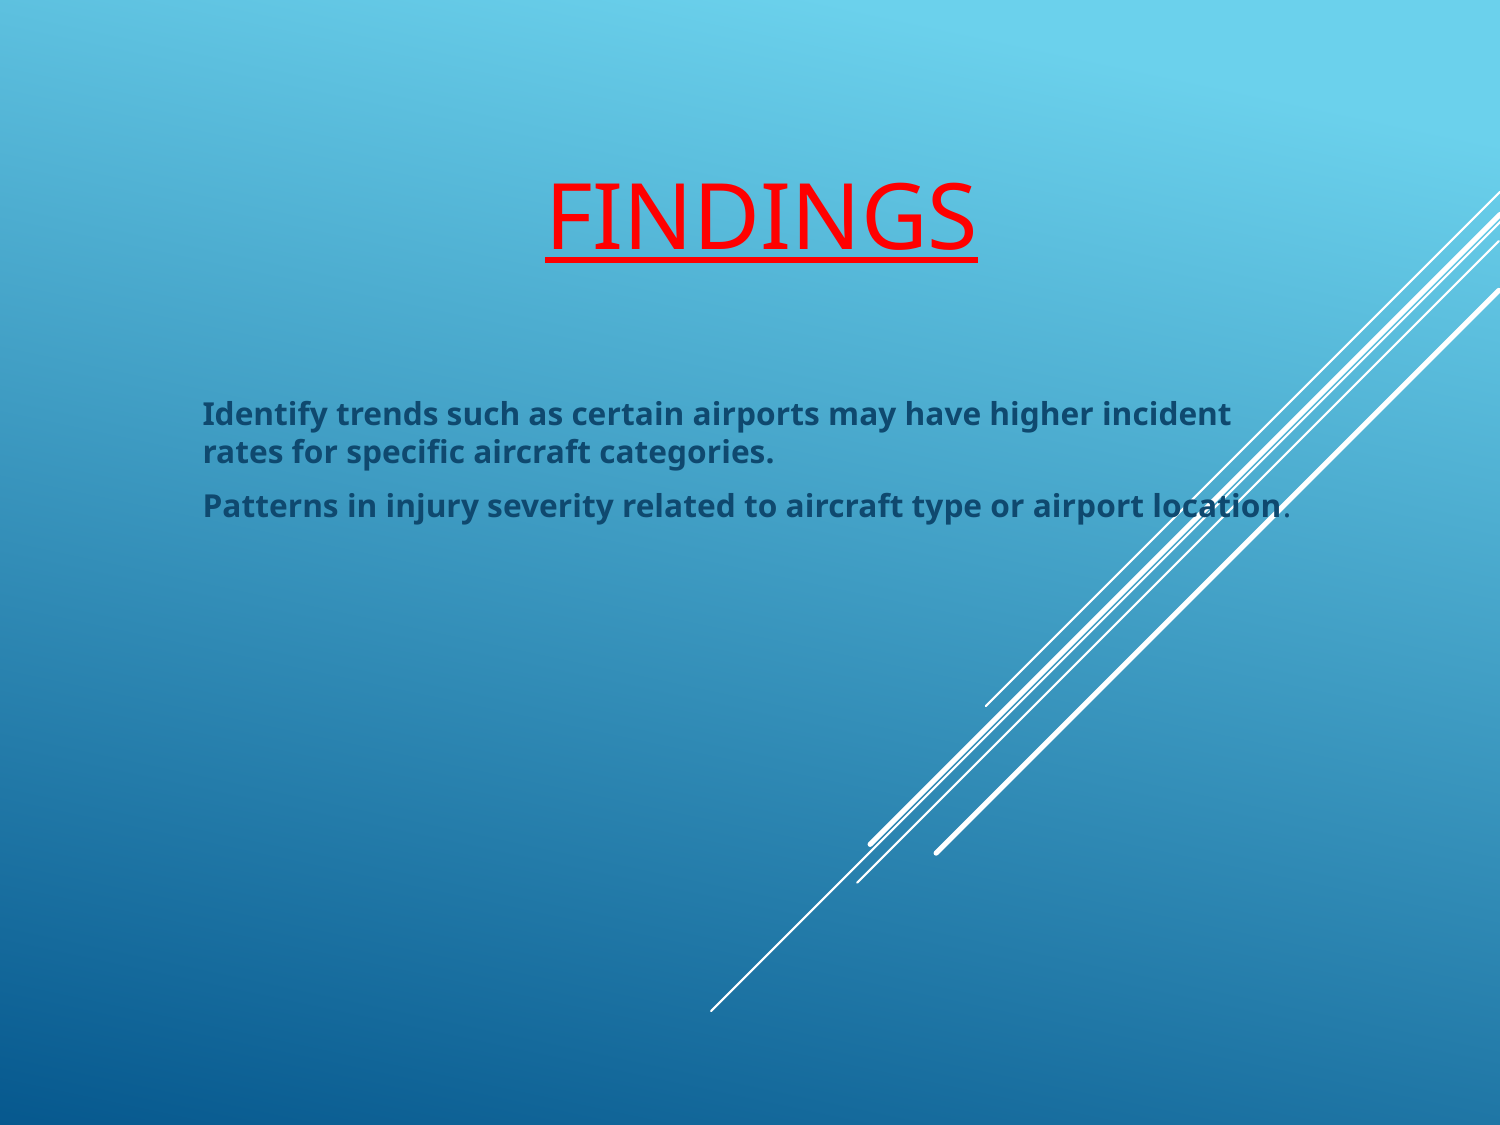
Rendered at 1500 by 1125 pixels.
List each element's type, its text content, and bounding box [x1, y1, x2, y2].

subtitle Identify trends such as certain airports may have higher incident rates for specific aircraft categories. Patterns in injury severity related to aircraft type or airport location. [187, 385, 1313, 567]
title FINDINGS [199, 168, 1325, 276]
